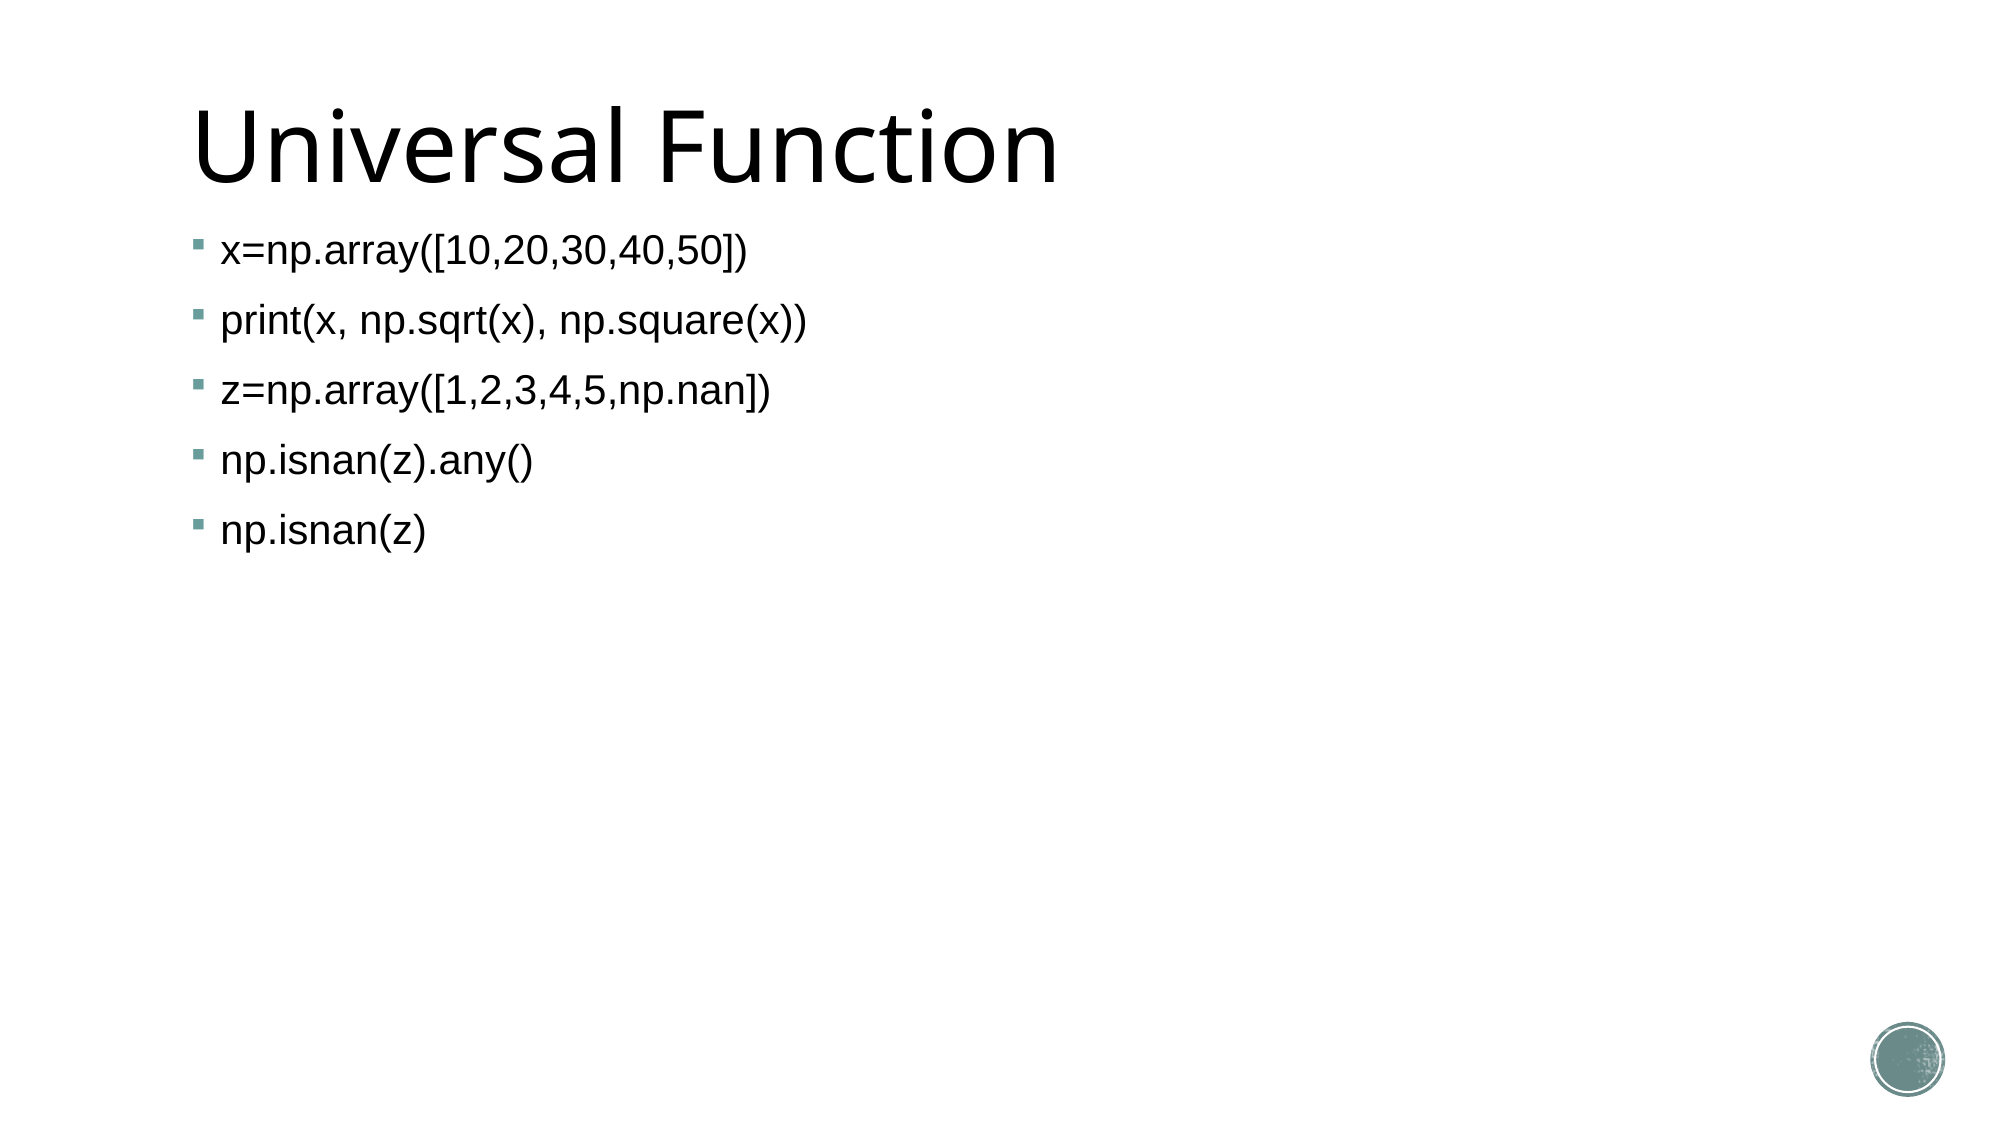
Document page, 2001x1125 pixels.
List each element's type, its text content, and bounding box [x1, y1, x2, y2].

title Universal Function [175, 79, 1826, 221]
list x=np.array([10,20,30,40,50]) print(x, np.sqrt(x), np.square(x)) z=np.array([1,2,3,4,5,np.nan]) np.isnan(z).any() np.isnan(z) [175, 221, 1826, 1013]
